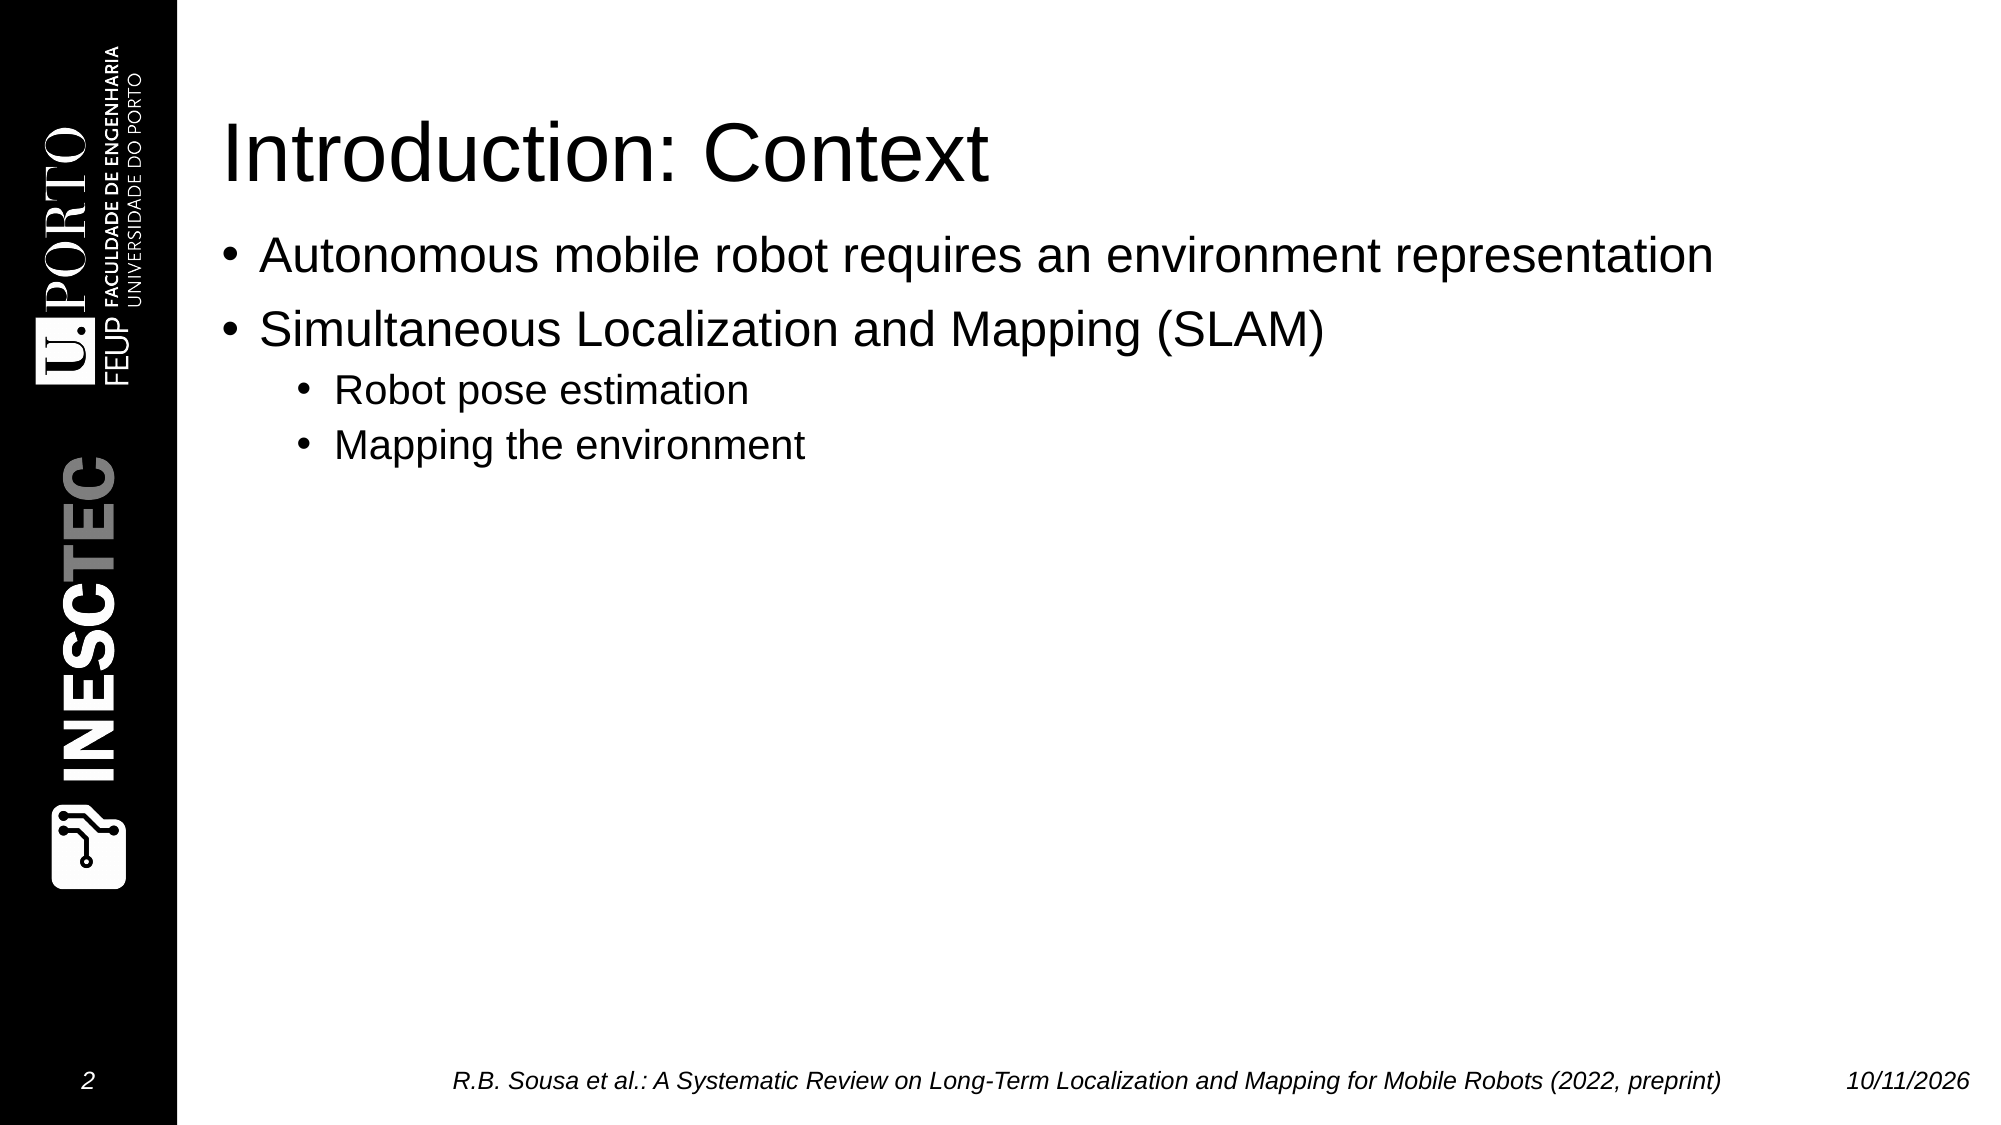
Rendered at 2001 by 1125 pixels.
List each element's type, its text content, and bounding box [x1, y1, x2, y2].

slide_number 2 [29, 1049, 148, 1110]
picture [15, 421, 163, 925]
picture [15, 30, 163, 406]
list Autonomous mobile robot requires an environment representation Simultaneous Localization and Mapping (SLAM) Robot pose estimation Mapping the environment [206, 221, 1971, 1036]
title Introduction: Context [206, 29, 1971, 207]
footer R.B. Sousa et al.: A Systematic Review on Long-Term Localization and Mapping for Mobile Robots (2022, preprint) [383, 1049, 1794, 1110]
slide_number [1822, 1049, 1971, 1110]
